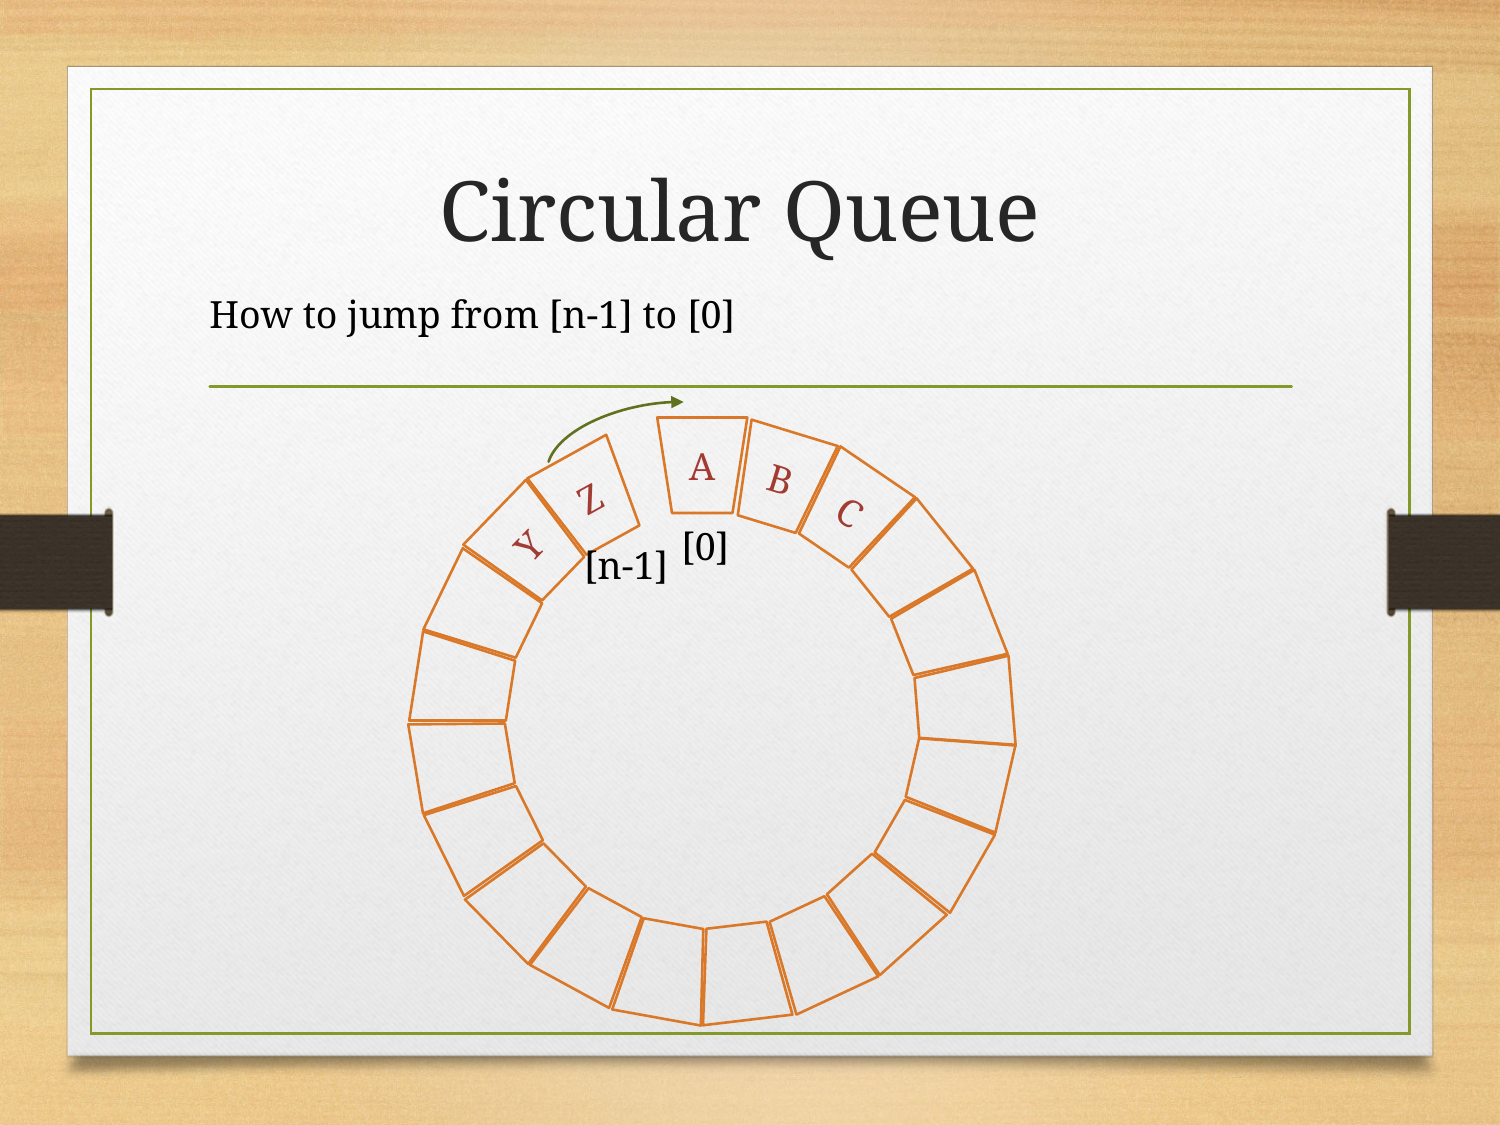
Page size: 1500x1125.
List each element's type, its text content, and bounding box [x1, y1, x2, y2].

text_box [872, 613, 1039, 721]
text_box [n-1] [569, 534, 683, 595]
title Circular Queue [193, 101, 1309, 316]
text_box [795, 483, 963, 591]
text_box How to jump from [n-1] to [0] [194, 284, 751, 344]
picture [0, 0, 1500, 1125]
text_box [347, 626, 726, 921]
text_box A [655, 416, 749, 515]
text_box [475, 468, 643, 576]
text_box B [736, 418, 839, 535]
text_box [0] [666, 515, 744, 575]
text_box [620, 730, 999, 1025]
text_box [547, 395, 684, 463]
